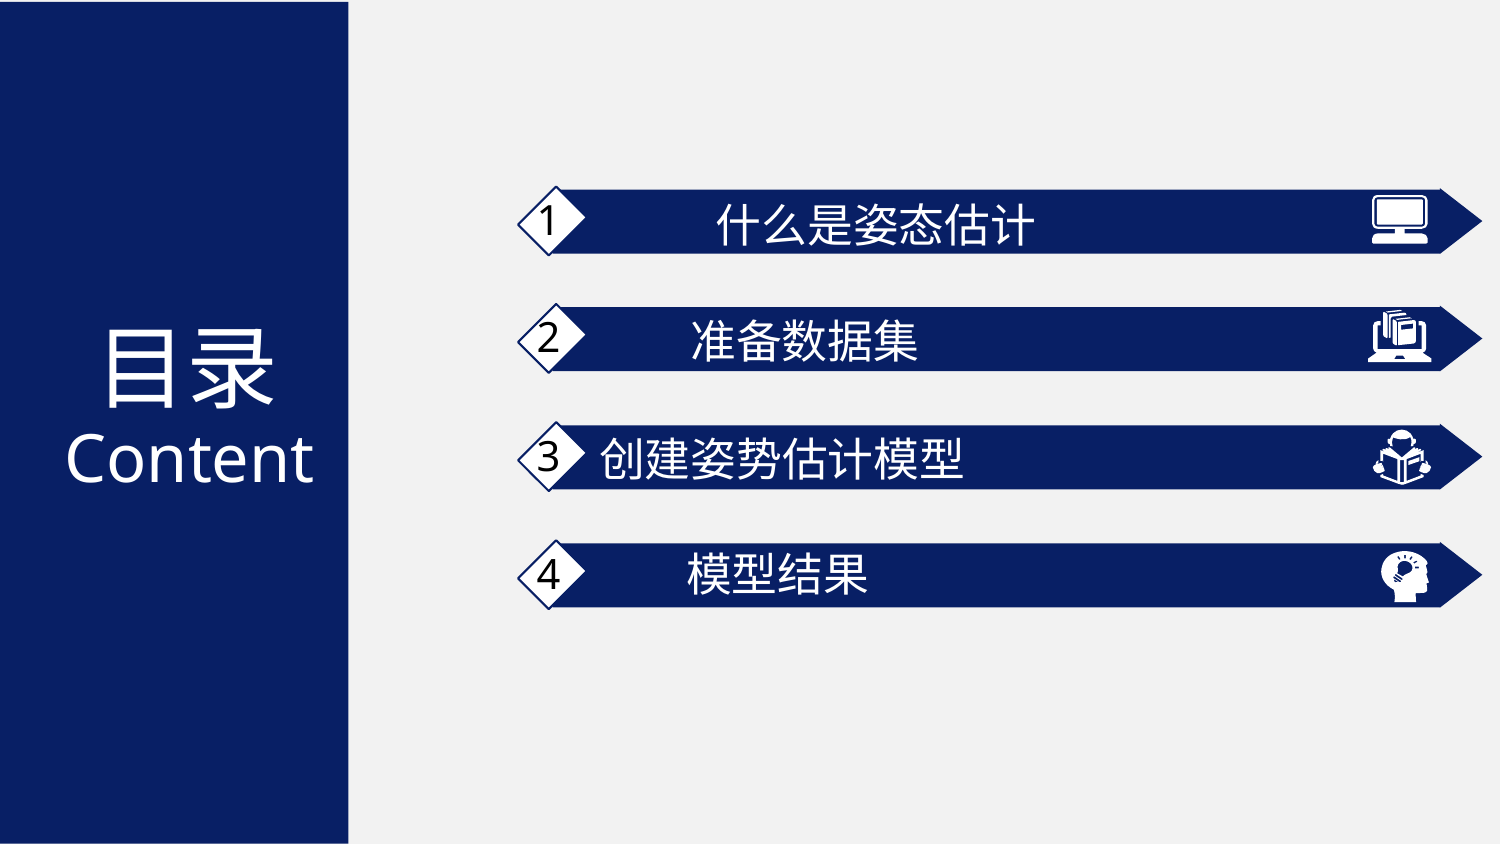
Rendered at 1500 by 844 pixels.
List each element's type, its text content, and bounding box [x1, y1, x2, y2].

text_box [0, 0, 350, 844]
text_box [521, 421, 1483, 494]
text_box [521, 538, 1483, 610]
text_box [521, 185, 1483, 261]
text_box 目录 [80, 302, 294, 408]
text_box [521, 303, 1483, 376]
text_box Content [49, 408, 330, 504]
